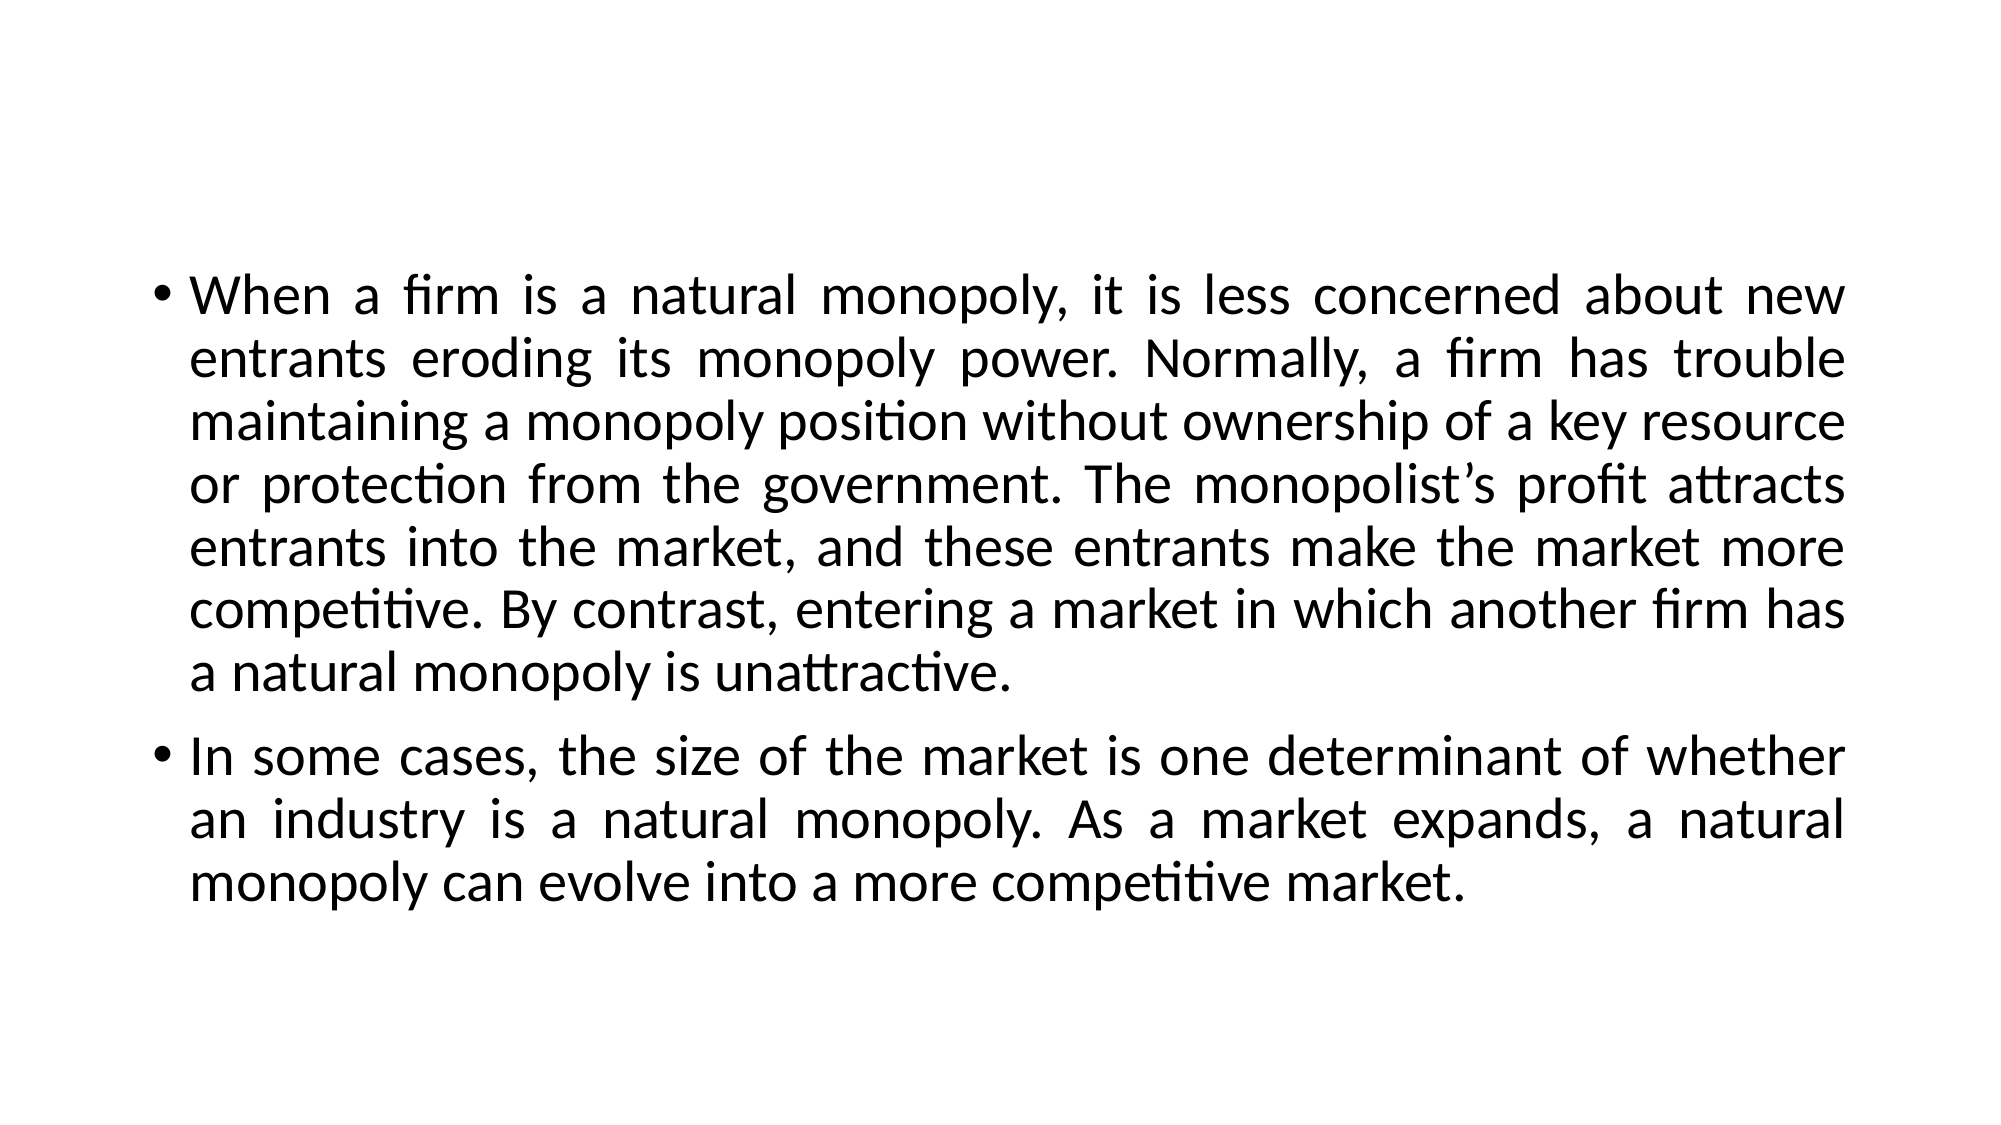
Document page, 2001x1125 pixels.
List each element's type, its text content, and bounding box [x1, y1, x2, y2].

list When a firm is a natural monopoly, it is less concerned about new entrants eroding its monopoly power. Normally, a firm has trouble maintaining a monopoly position without ownership of a key resource or protection from the government. The monopolist’s profit attracts entrants into the market, and these entrants make the market more competitive. By contrast, entering a market in which another firm has a natural monopoly is unattractive. In some cases, the size of the market is one determinant of whether an industry is a natural monopoly. As a market expands, a natural monopoly can evolve into a more competitive market. [137, 257, 1863, 971]
